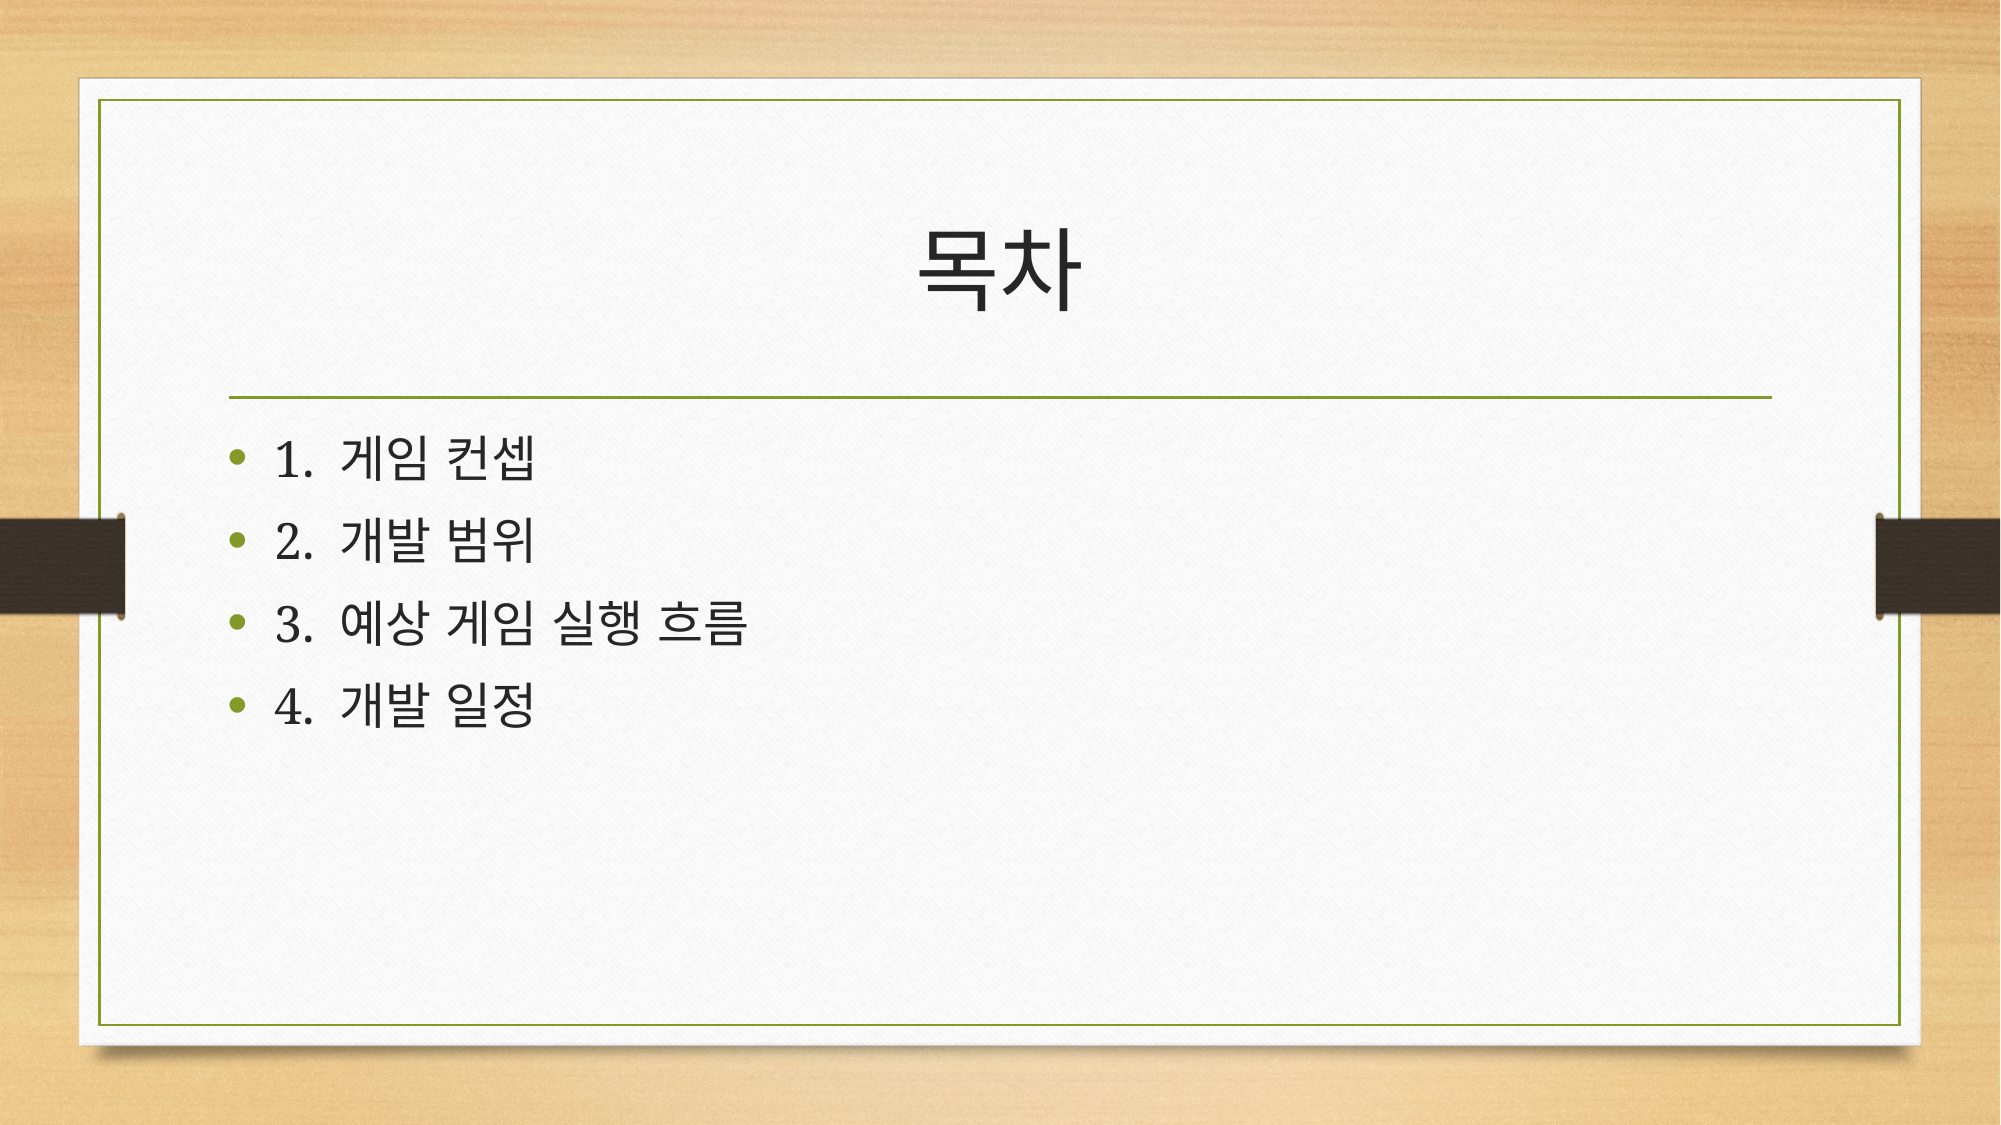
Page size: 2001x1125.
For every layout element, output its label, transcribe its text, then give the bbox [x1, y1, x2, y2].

list 1. 게임 컨셉 2. 개발 범위 3. 예상 게임 실행 흐름 4. 개발 일정 [212, 419, 1788, 964]
title 목차 [212, 161, 1788, 375]
picture [0, 0, 2001, 1125]
